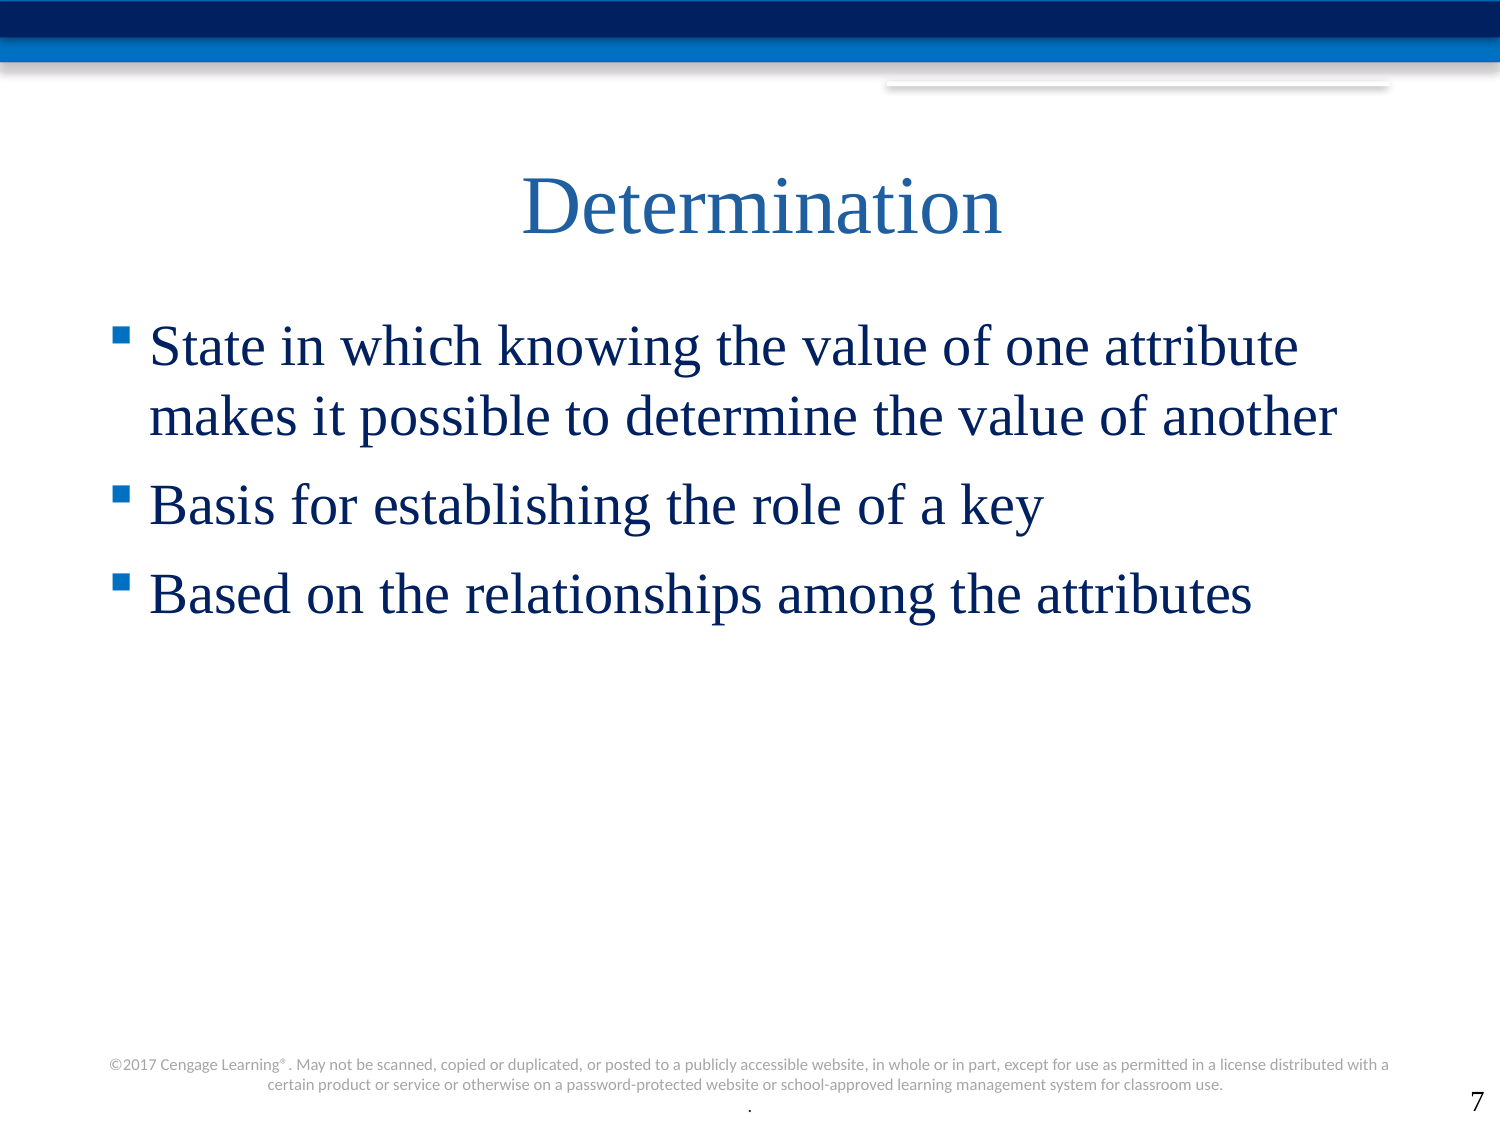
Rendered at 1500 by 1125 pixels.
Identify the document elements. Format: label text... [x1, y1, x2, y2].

list State in which knowing the value of one attribute makes it possible to determine the value of another Basis for establishing the role of a key Based on the relationships among the attributes [75, 299, 1425, 1104]
title Determination [87, 112, 1438, 288]
slide_number 7 [1425, 1074, 1500, 1125]
